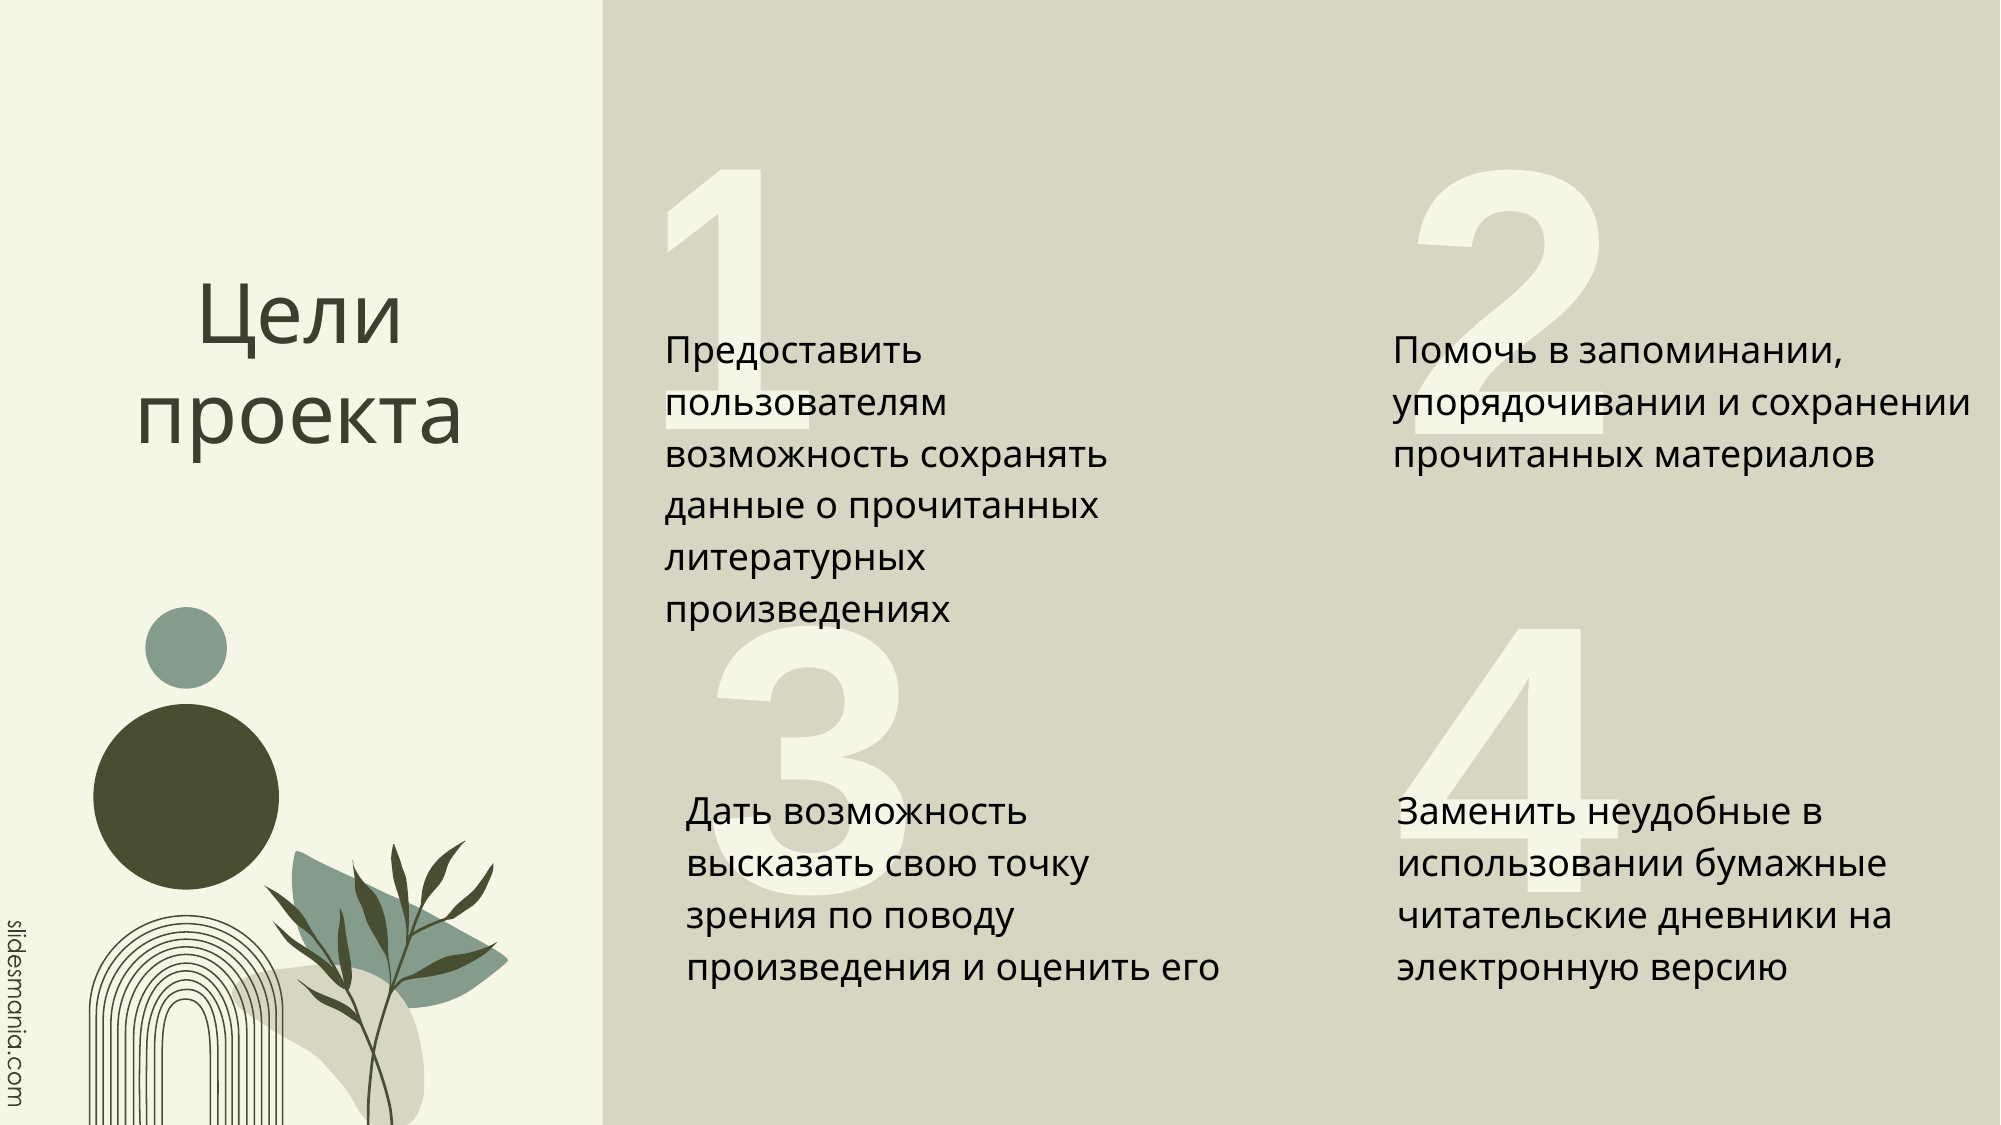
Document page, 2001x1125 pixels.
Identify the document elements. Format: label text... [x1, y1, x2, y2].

list Дать возможность высказать свою точку зрения по поводу произведения и оценить его [666, 760, 1247, 978]
list Заменить неудобные в использовании бумажные читательские дневники на электронную версию [1376, 760, 1918, 978]
list Помочь в запоминании, упорядочивании и сохранении прочитанных материалов [1372, 299, 2000, 517]
title Цели проекта [41, 60, 560, 661]
list Предоставить пользователям возможность сохранять данные о прочитанных литературных произведениях [644, 299, 1222, 517]
